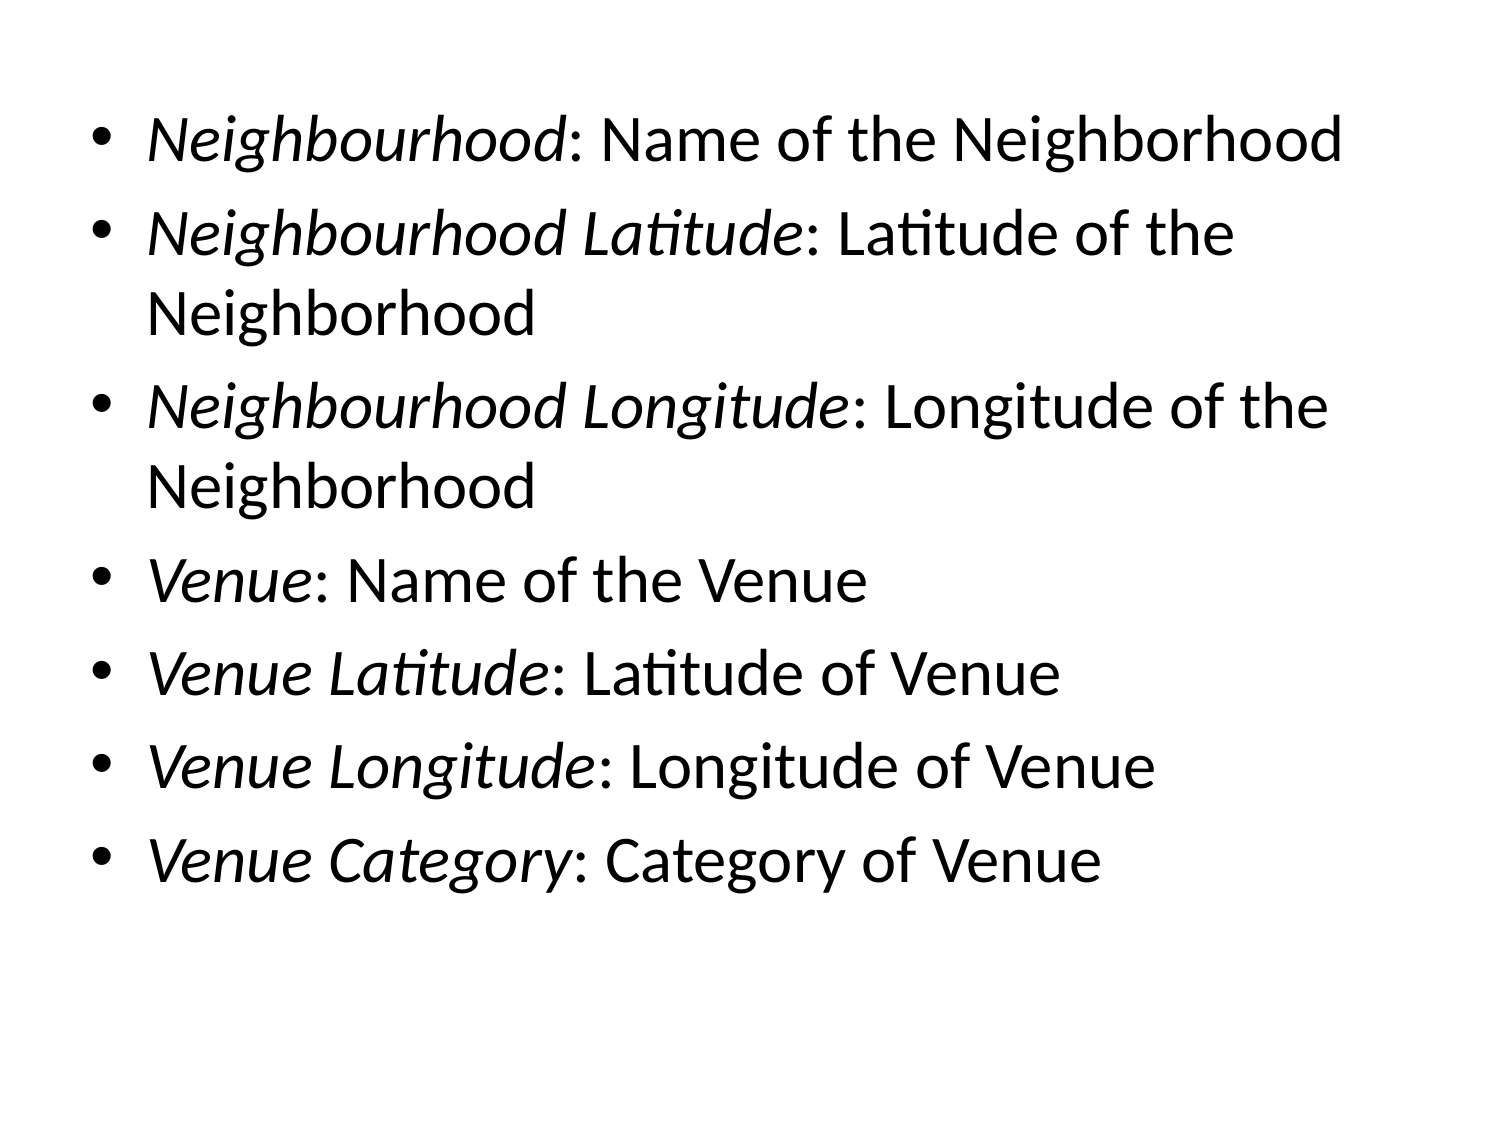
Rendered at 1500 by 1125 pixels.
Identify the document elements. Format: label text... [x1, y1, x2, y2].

list Neighbourhood: Name of the Neighborhood Neighbourhood Latitude: Latitude of the Neighborhood Neighbourhood Longitude: Longitude of the Neighborhood Venue: Name of the Venue Venue Latitude: Latitude of Venue Venue Longitude: Longitude of Venue Venue Category: Category of Venue [75, 87, 1425, 1005]
